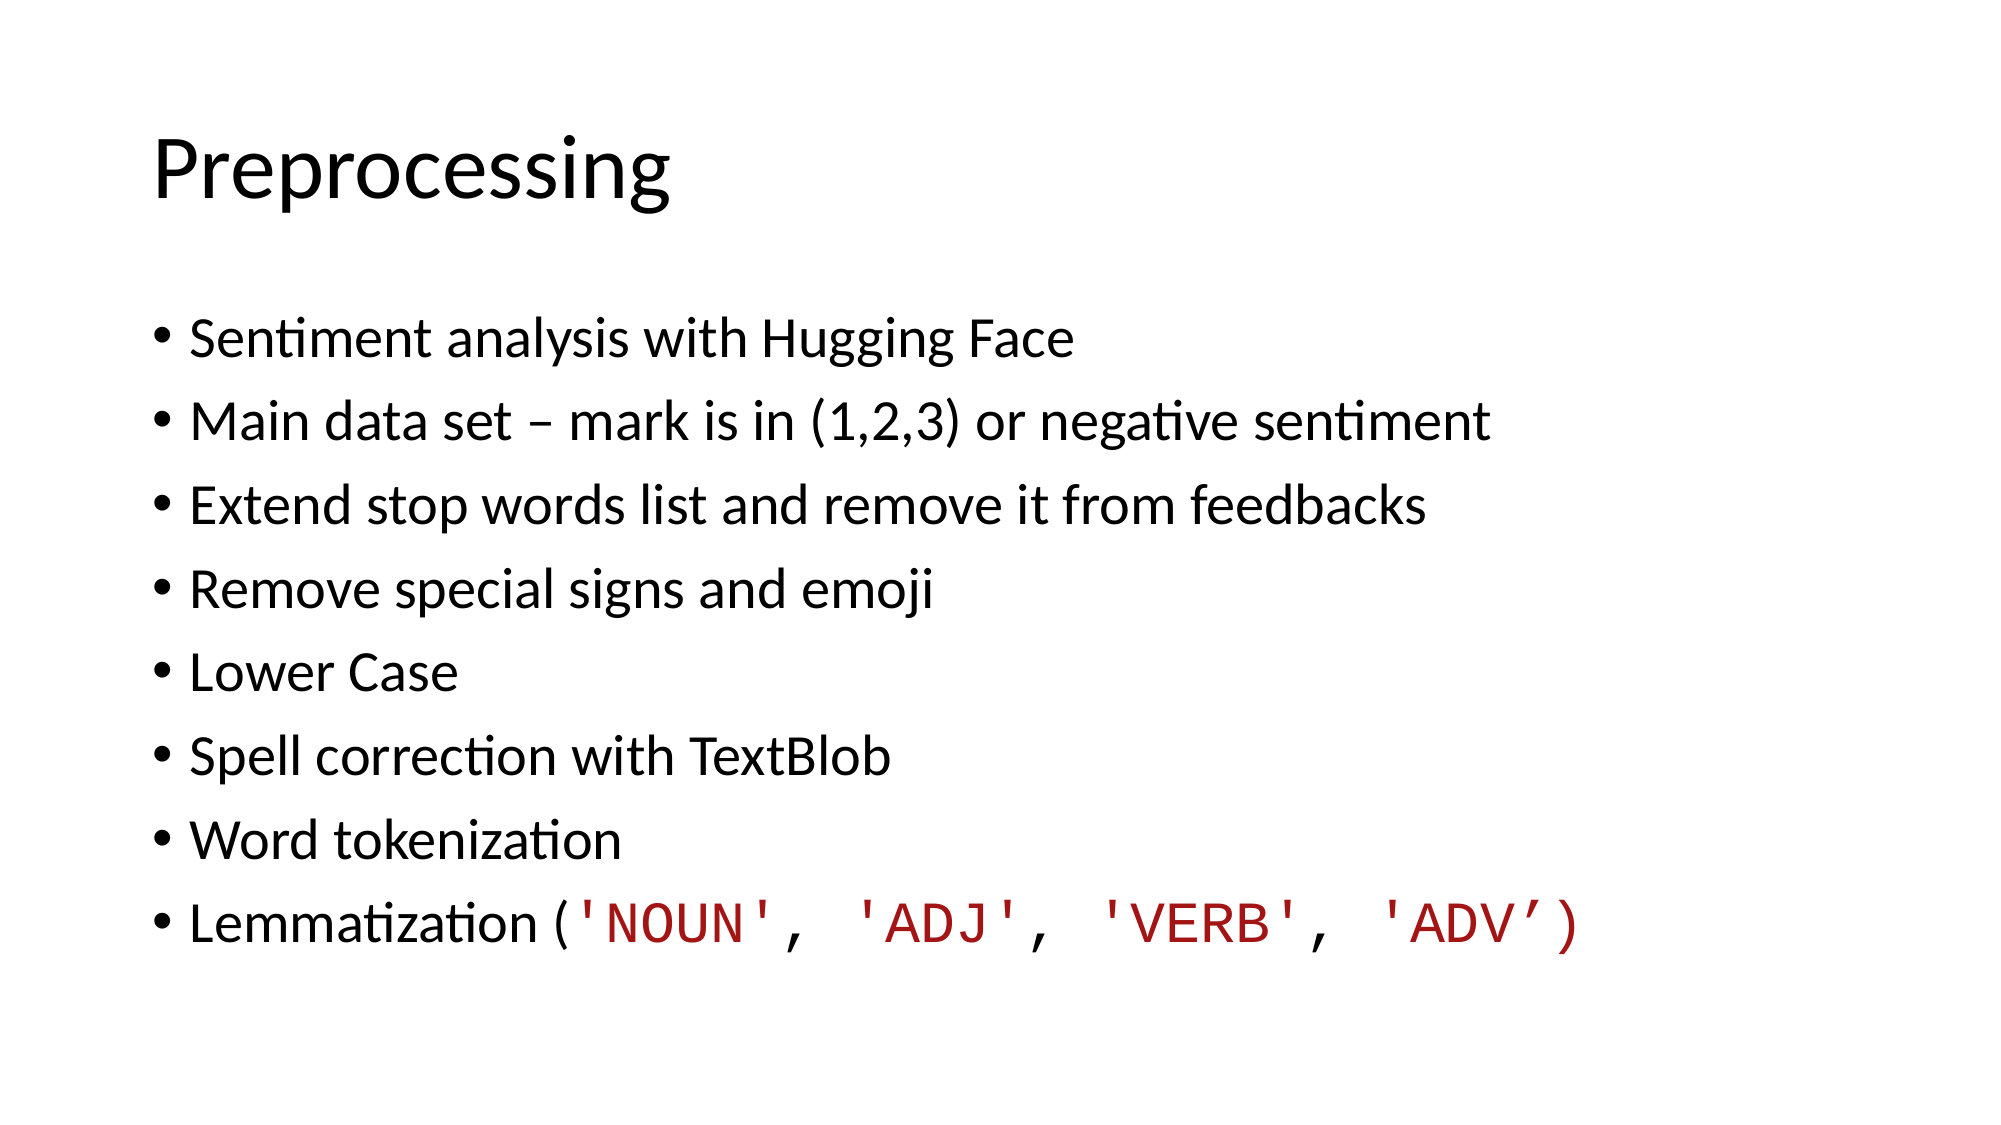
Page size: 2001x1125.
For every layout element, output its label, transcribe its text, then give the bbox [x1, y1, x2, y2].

title Preprocessing [137, 59, 1863, 278]
list Sentiment analysis with Hugging Face Main data set – mark is in (1,2,3) or negative sentiment Extend stop words list and remove it from feedbacks Remove special signs and emoji Lower Case Spell correction with TextBlob Word tokenization Lemmatization ('NOUN', 'ADJ', 'VERB', 'ADV’) [137, 299, 1863, 1014]
